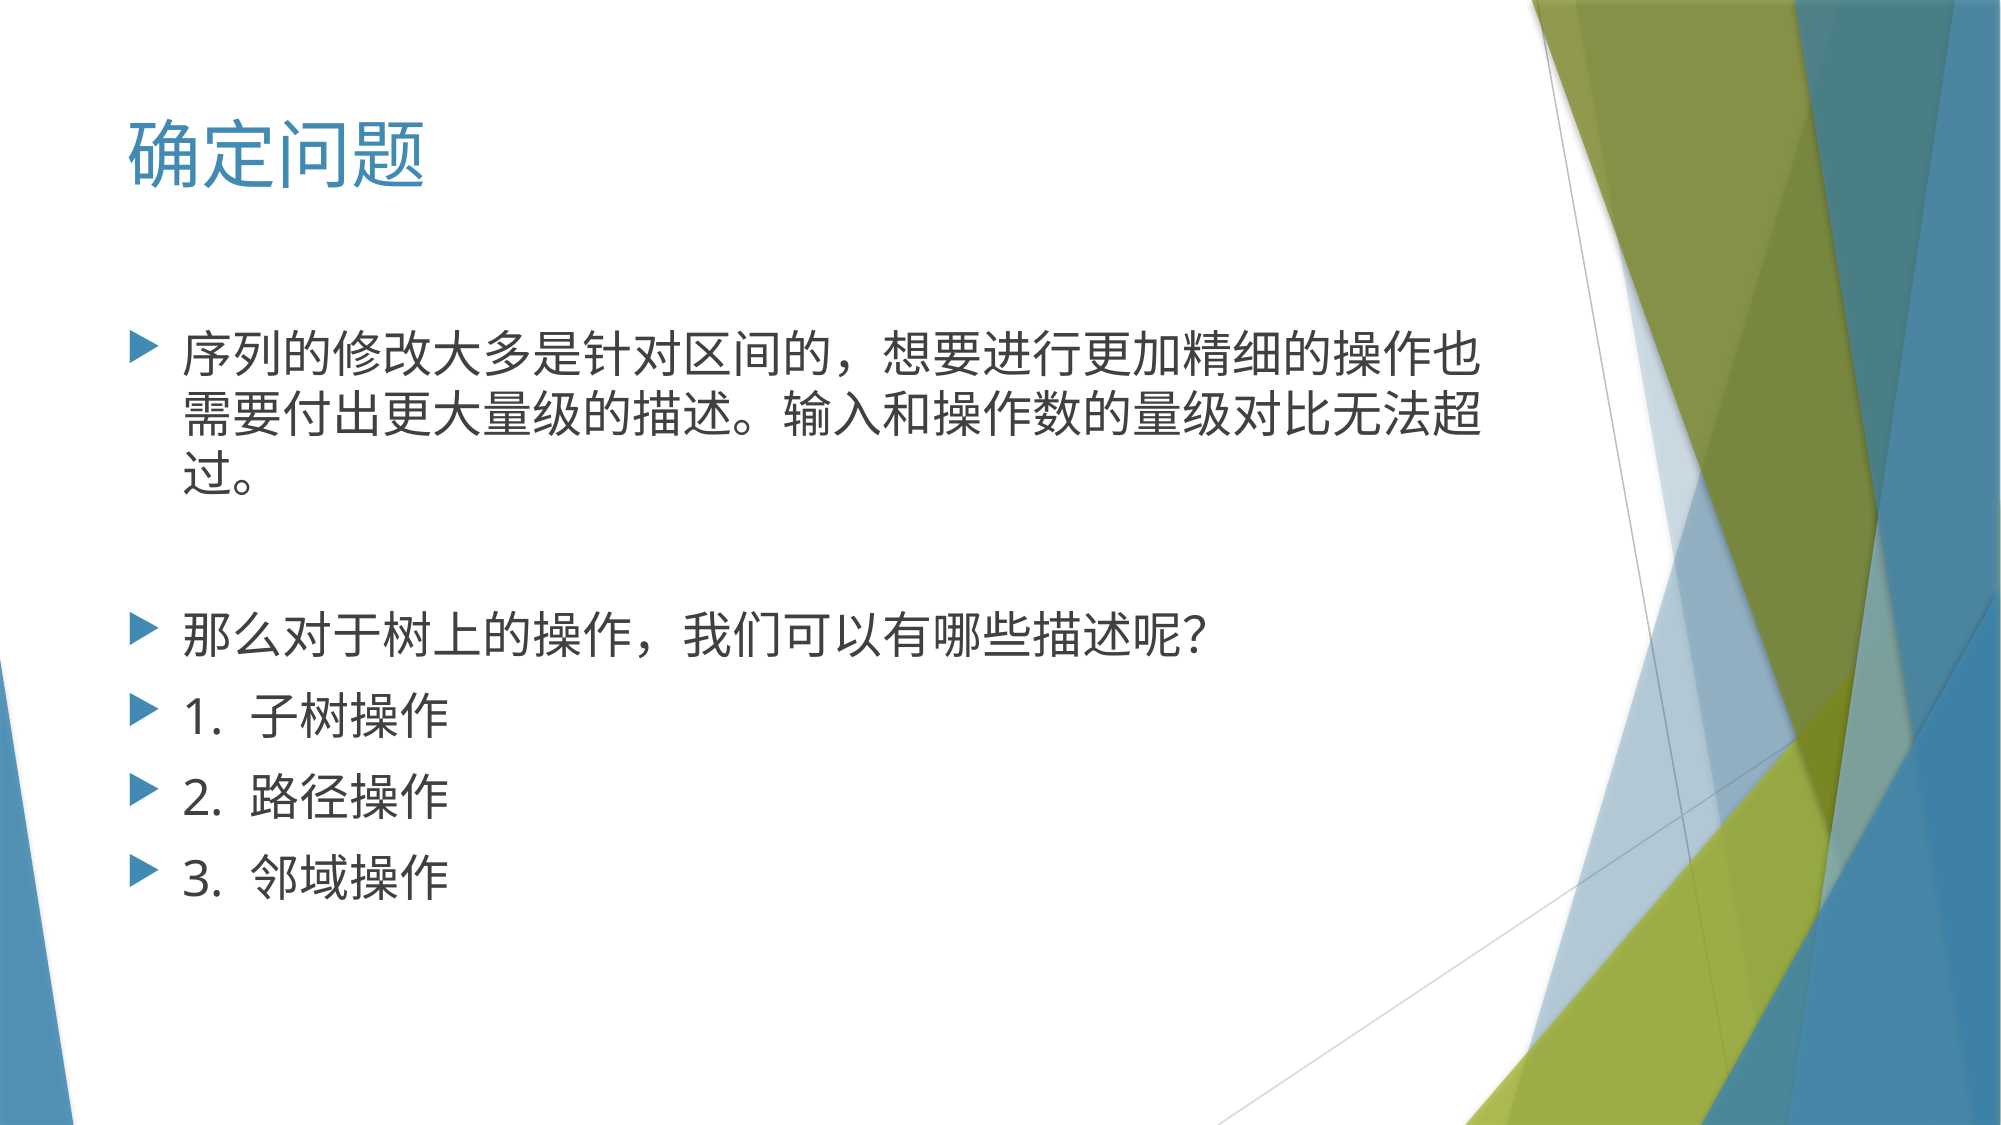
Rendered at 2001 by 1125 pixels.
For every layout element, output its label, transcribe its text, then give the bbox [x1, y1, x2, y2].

title 确定问题 [111, 99, 1522, 261]
